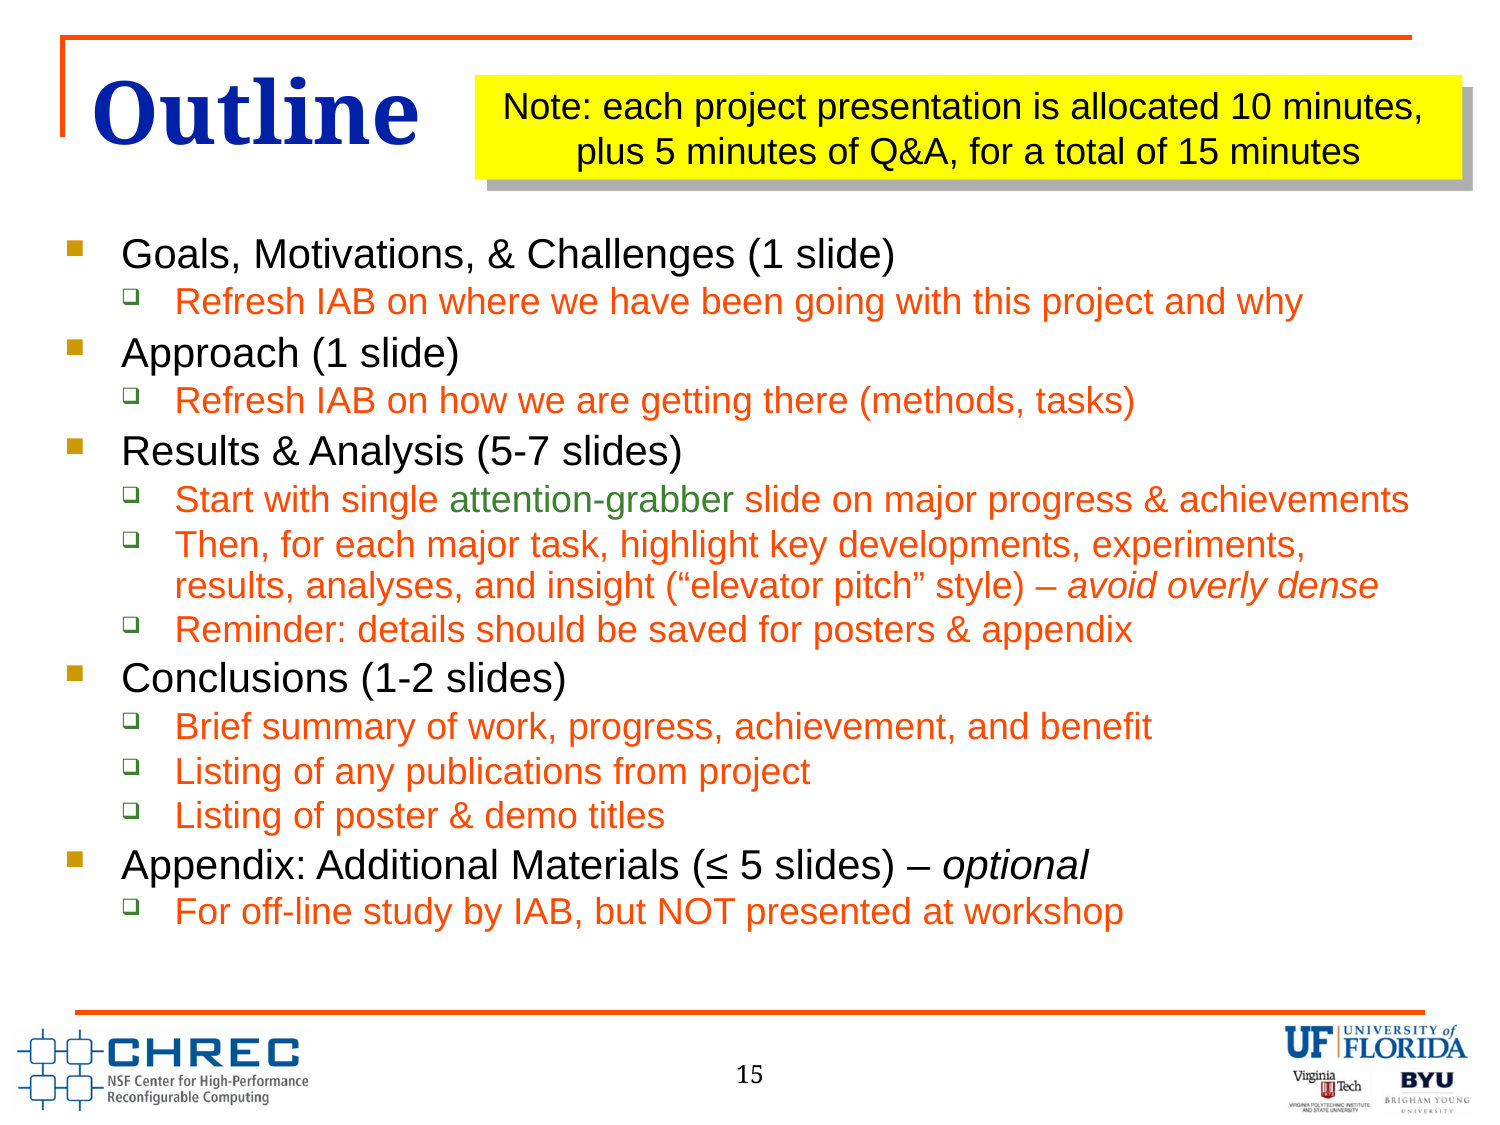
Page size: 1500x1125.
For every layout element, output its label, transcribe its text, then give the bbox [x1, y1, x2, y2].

picture [1280, 1021, 1476, 1117]
text_box Note: each project presentation is allocated 10 minutes, plus 5 minutes of Q&A, for a total of 15 minutes [474, 74, 1463, 180]
slide_number 15 [599, 1024, 901, 1101]
title Outline [74, 49, 1426, 205]
text_box Goals, Motivations, & Challenges (1 slide) Refresh IAB on where we have been going with this project and why Approach (1 slide) Refresh IAB on how we are getting there (methods, tasks) Results & Analysis (5-7 slides) Start with single attention-grabber slide on major progress & achievements Then, for each major task, highlight key developments, experiments, results, analyses, and insight (“elevator pitch” style) – avoid overly dense Reminder: details should be saved for posters & appendix Conclusions (1-2 slides) Brief summary of work, progress, achievement, and benefit Listing of any publications from project Listing of poster & demo titles Appendix: Additional Materials (≤ 5 slides) – optional For off-line study by IAB, but NOT presented at workshop [50, 224, 1450, 1006]
picture [12, 1026, 313, 1112]
